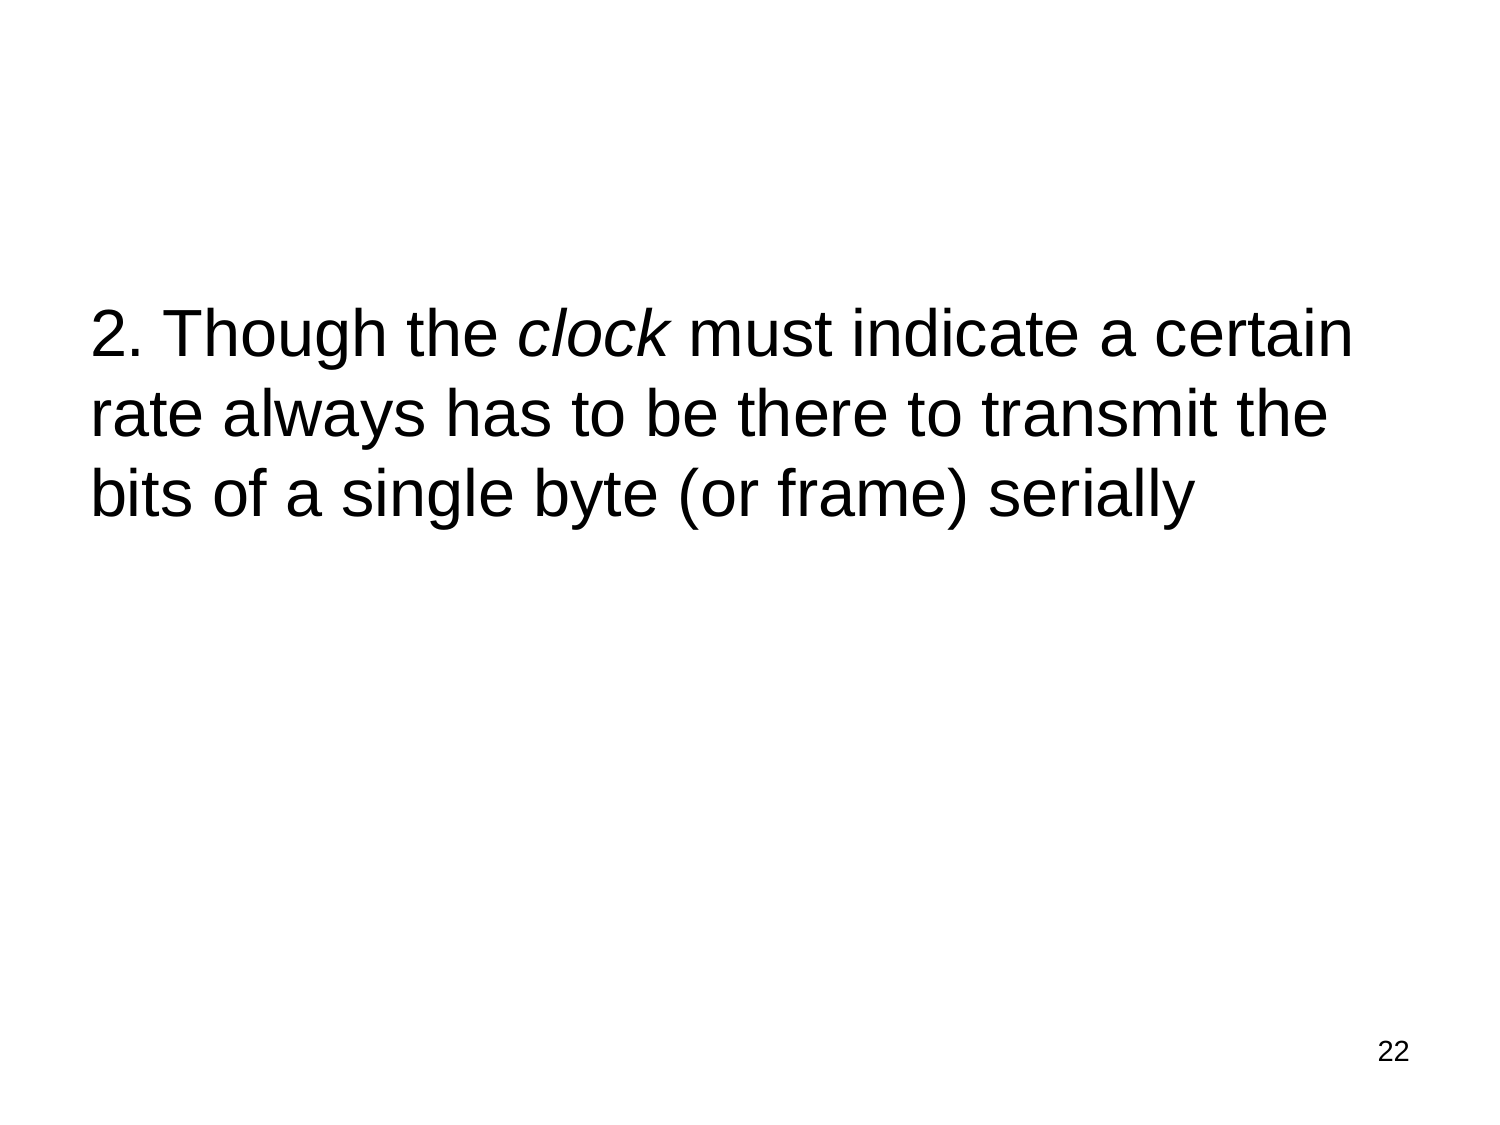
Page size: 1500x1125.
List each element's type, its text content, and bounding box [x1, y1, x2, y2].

list 2. Though the clock must indicate a certain rate always has to be there to transmit the bits of a single byte (or frame) serially [74, 281, 1426, 1025]
slide_number 22 [1074, 1024, 1426, 1103]
